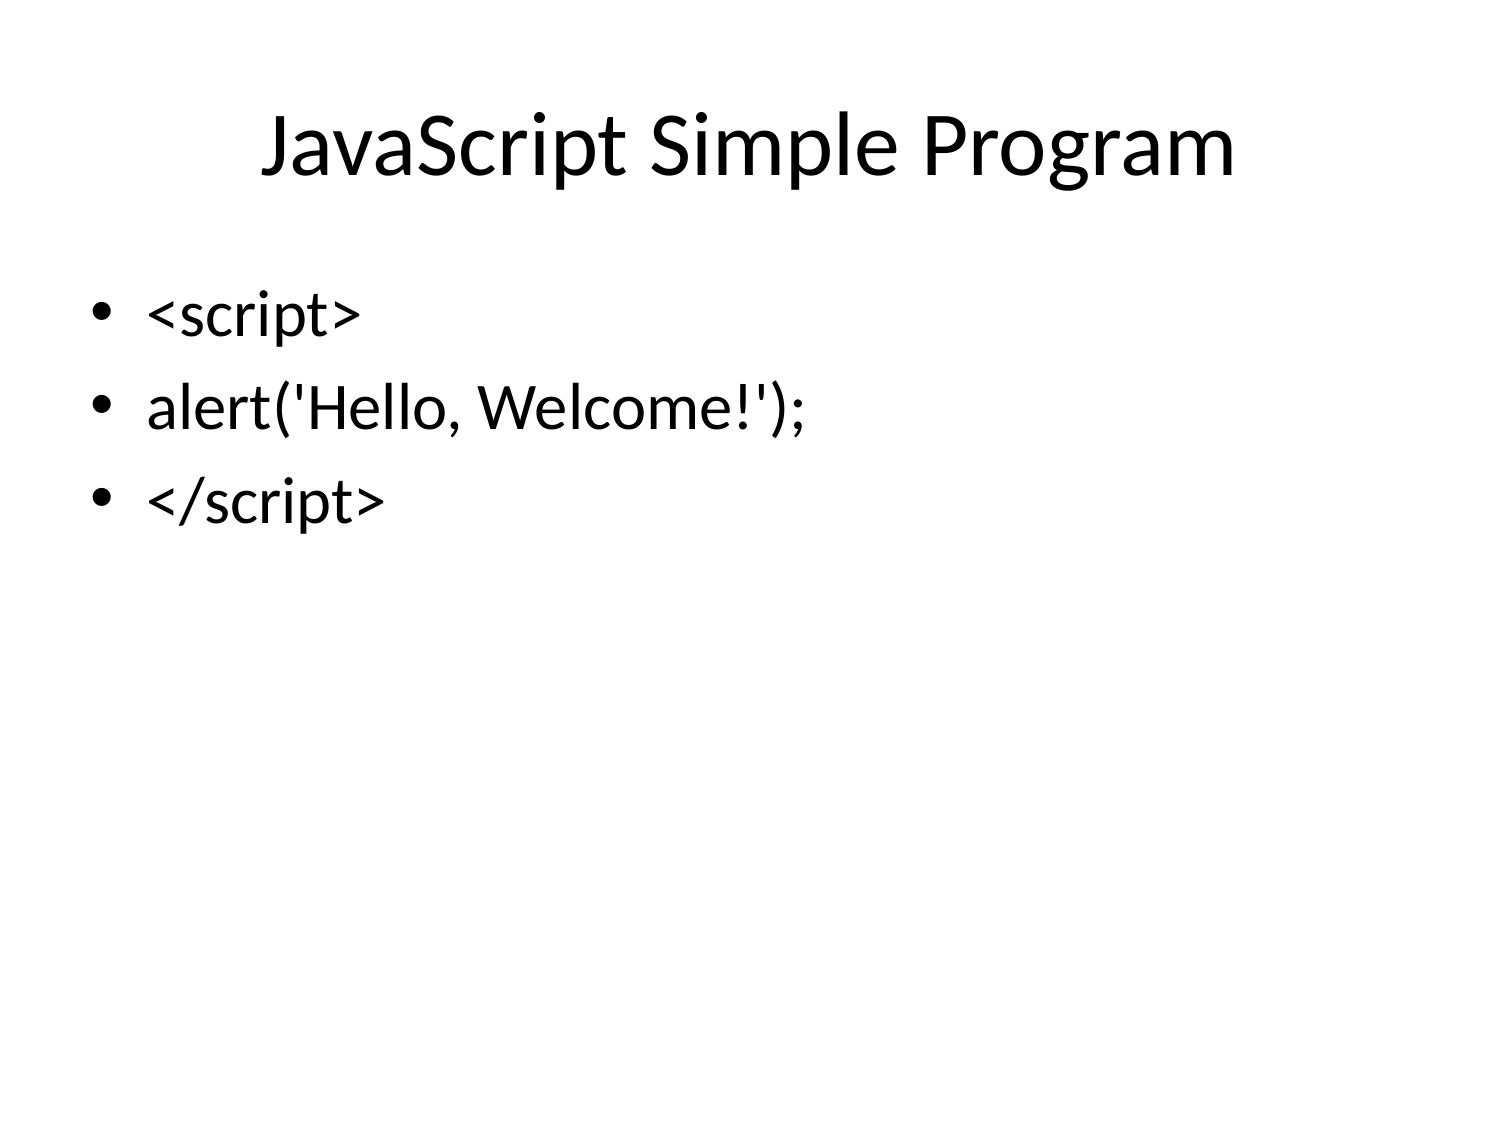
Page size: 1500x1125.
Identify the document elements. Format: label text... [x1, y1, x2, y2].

title JavaScript Simple Program [75, 45, 1425, 233]
list <script> alert('Hello, Welcome!'); </script> [75, 262, 1425, 1005]
